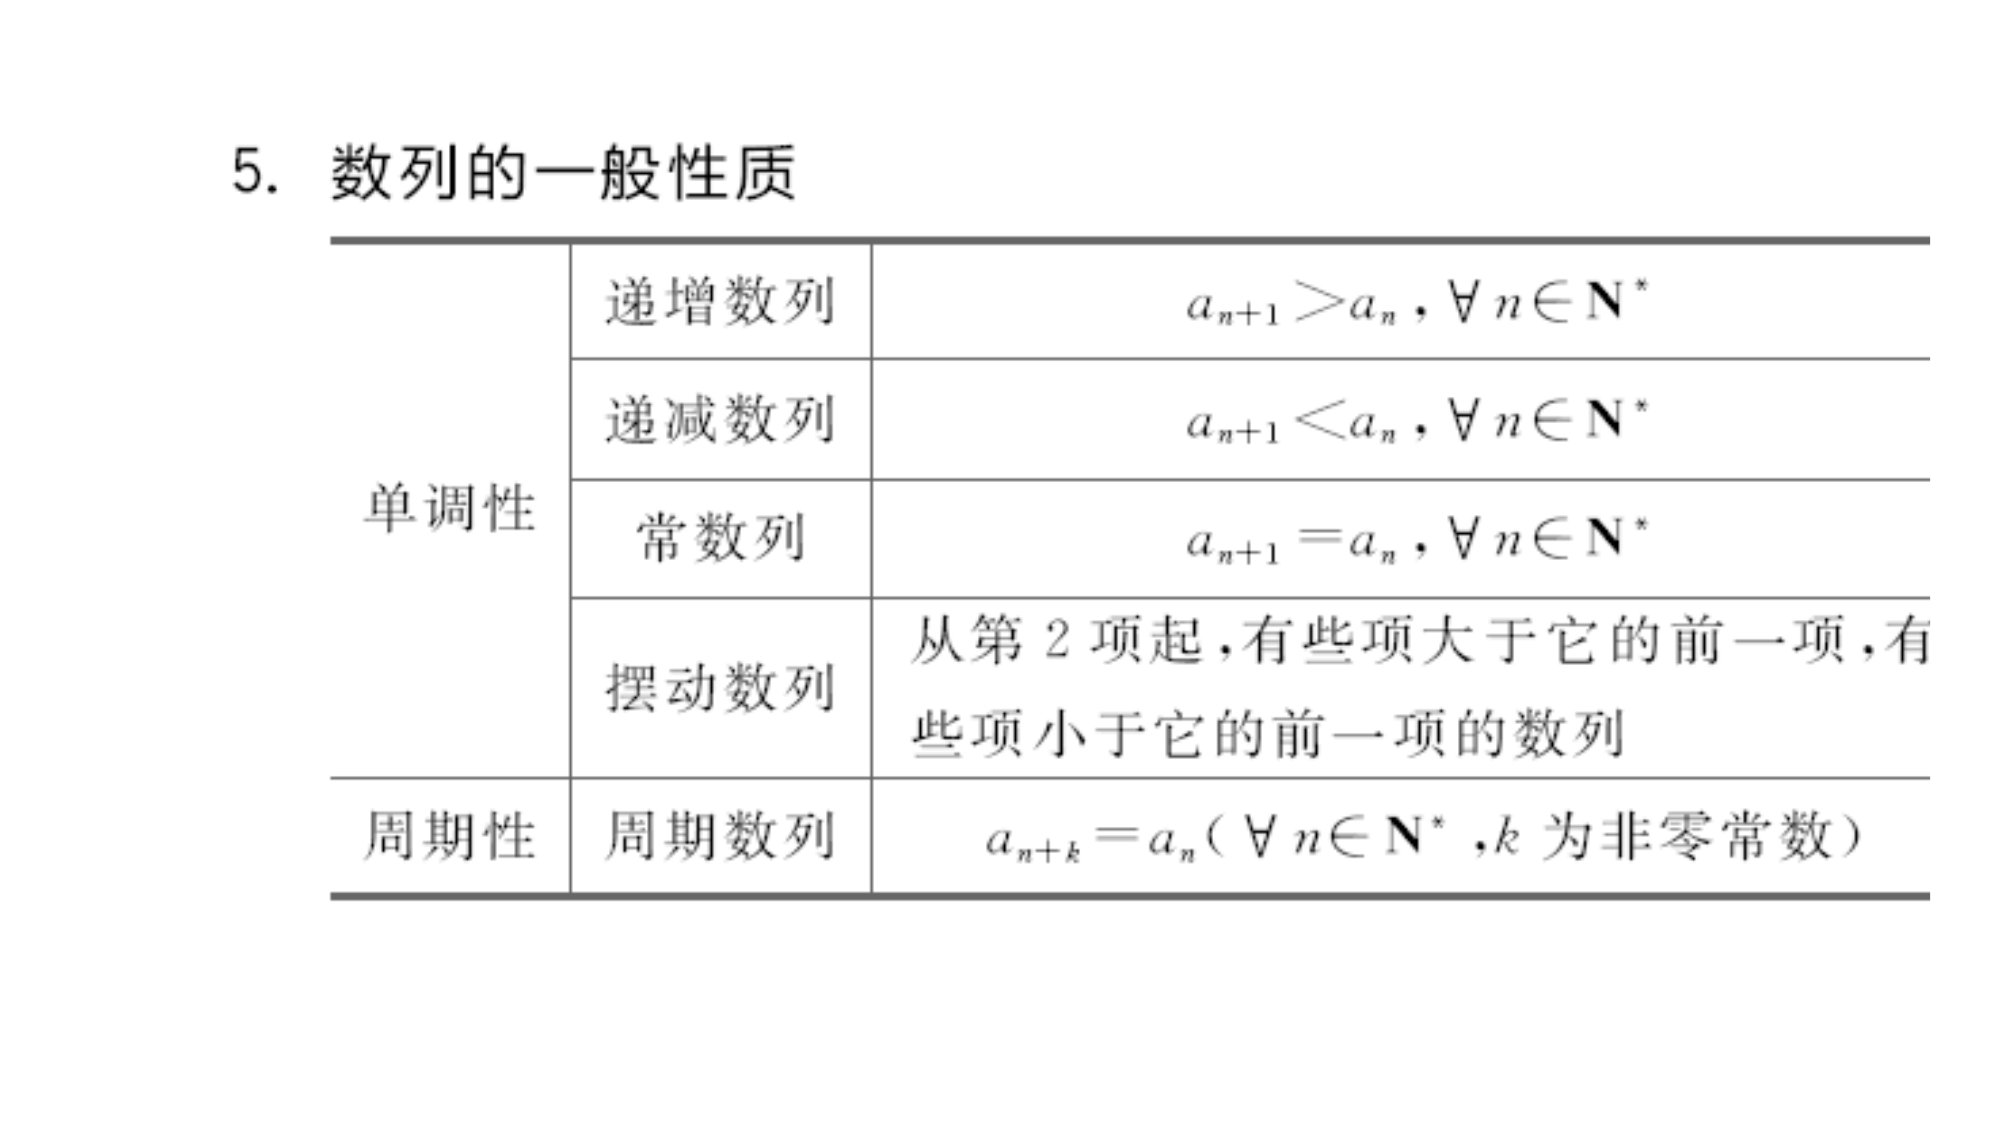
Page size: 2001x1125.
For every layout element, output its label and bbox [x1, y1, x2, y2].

text_box [211, 136, 1931, 974]
